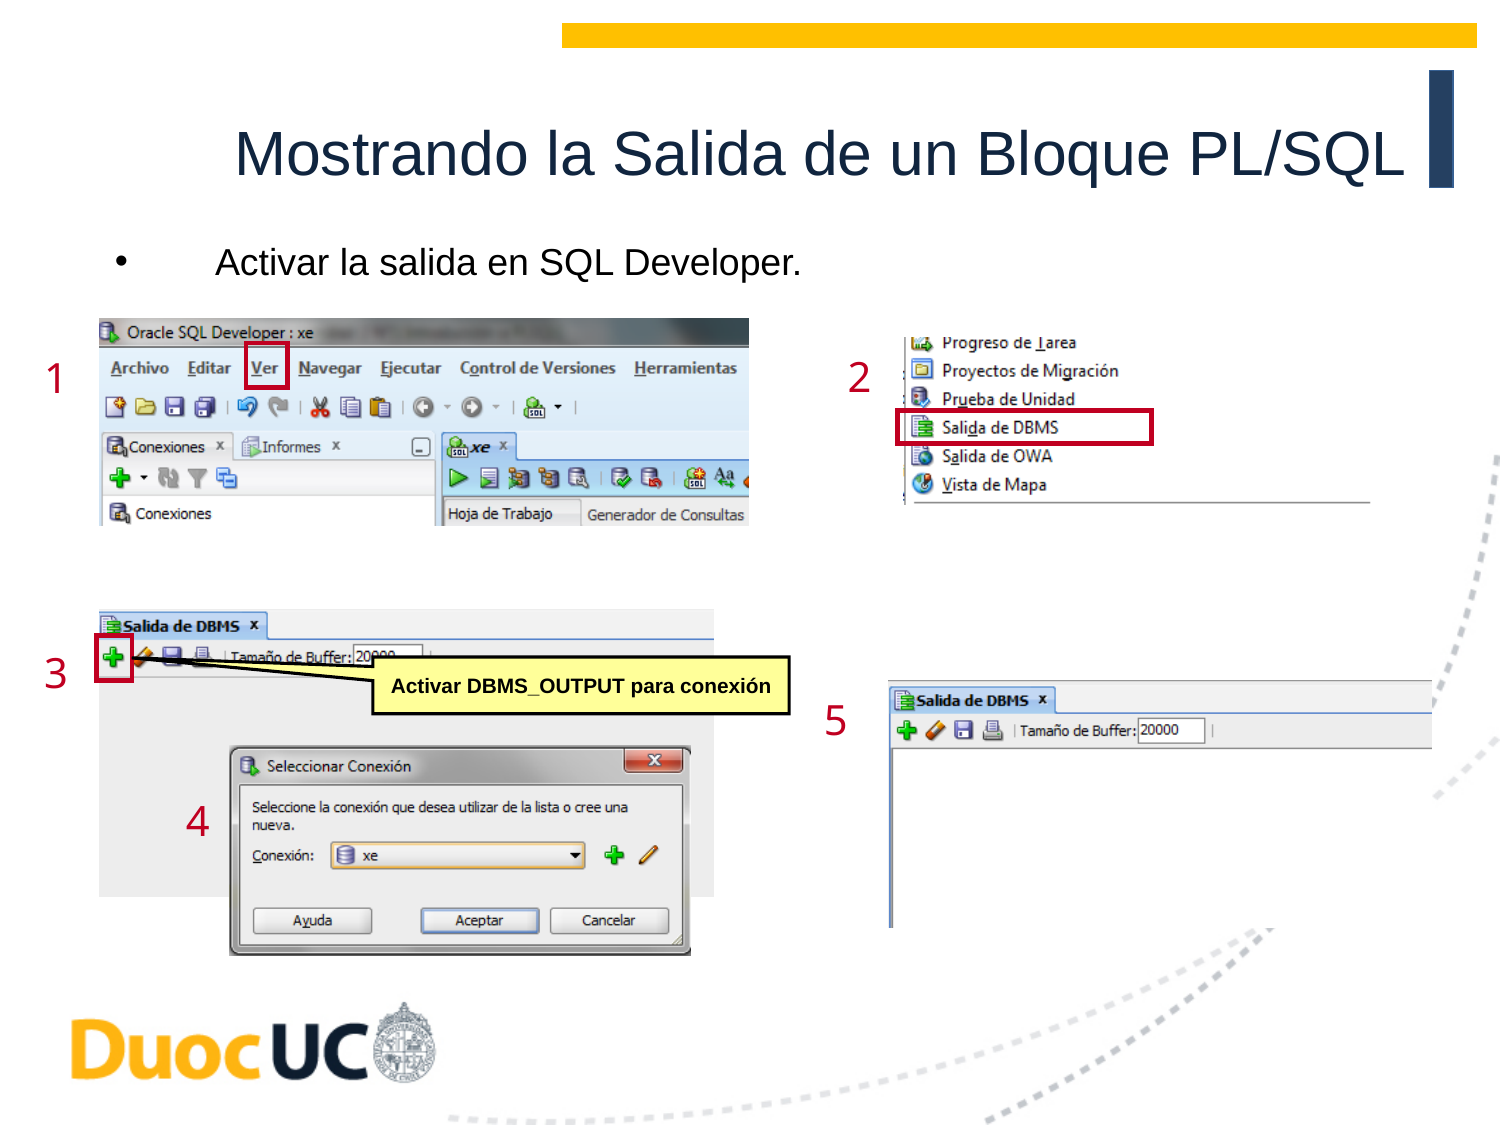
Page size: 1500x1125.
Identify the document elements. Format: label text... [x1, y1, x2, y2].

text_box 3 [29, 648, 77, 716]
text_box 1 [29, 353, 77, 421]
text_box Activar DBMS_OUTPUT para conexión [718, 657, 790, 714]
title Mostrando la Salida de un Bloque PL/SQL [144, 30, 1424, 272]
text_box 5 [809, 696, 857, 764]
text_box 2 [832, 353, 880, 421]
picture [0, 0, 1500, 1125]
text_box Activar la salida en SQL Developer. [100, 239, 1412, 307]
